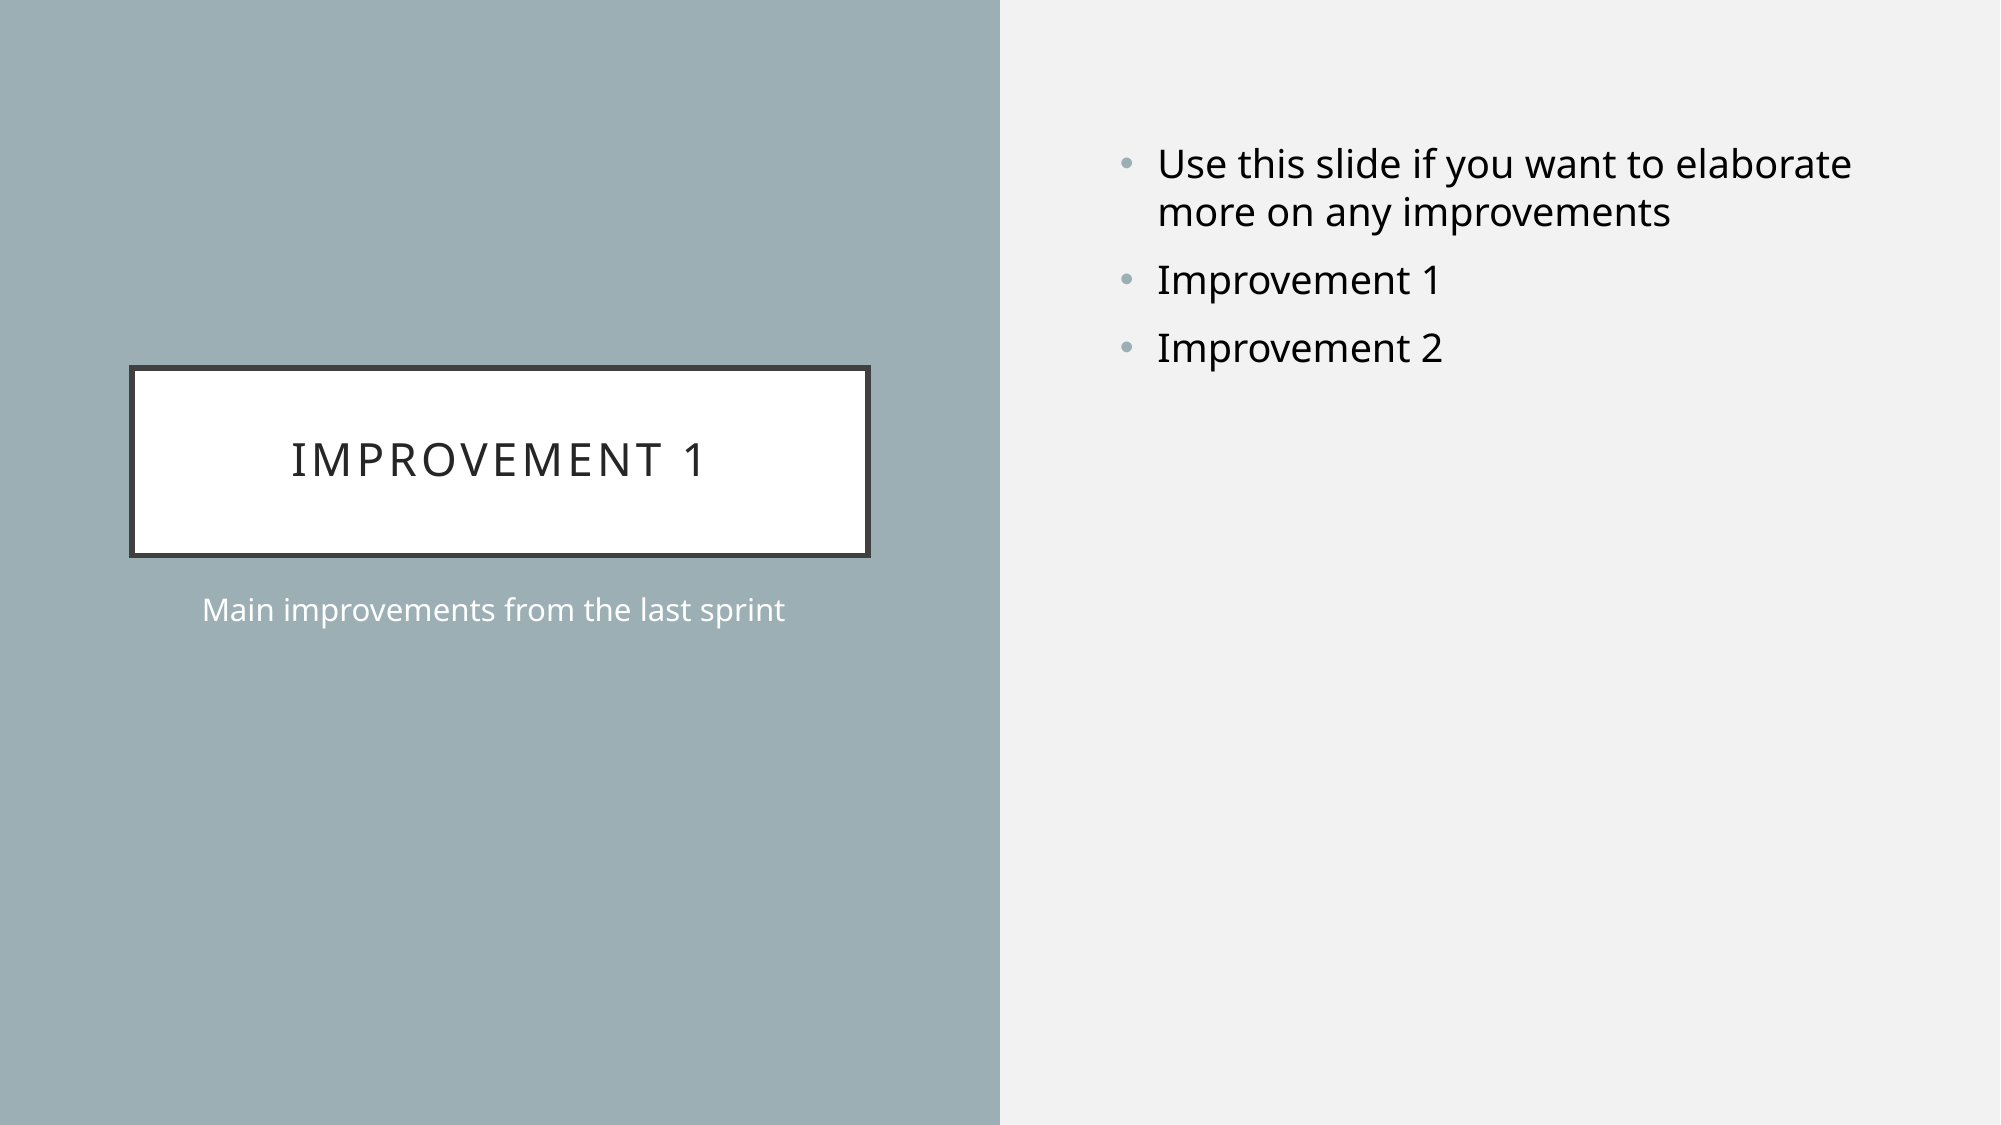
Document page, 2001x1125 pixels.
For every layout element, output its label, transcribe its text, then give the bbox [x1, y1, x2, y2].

list Use this slide if you want to elaborate more on any improvements Improvement 1 Improvement 2 [1104, 131, 1895, 993]
list Main improvements from the last sprint [183, 582, 806, 943]
title Improvement 1 [129, 365, 871, 558]
